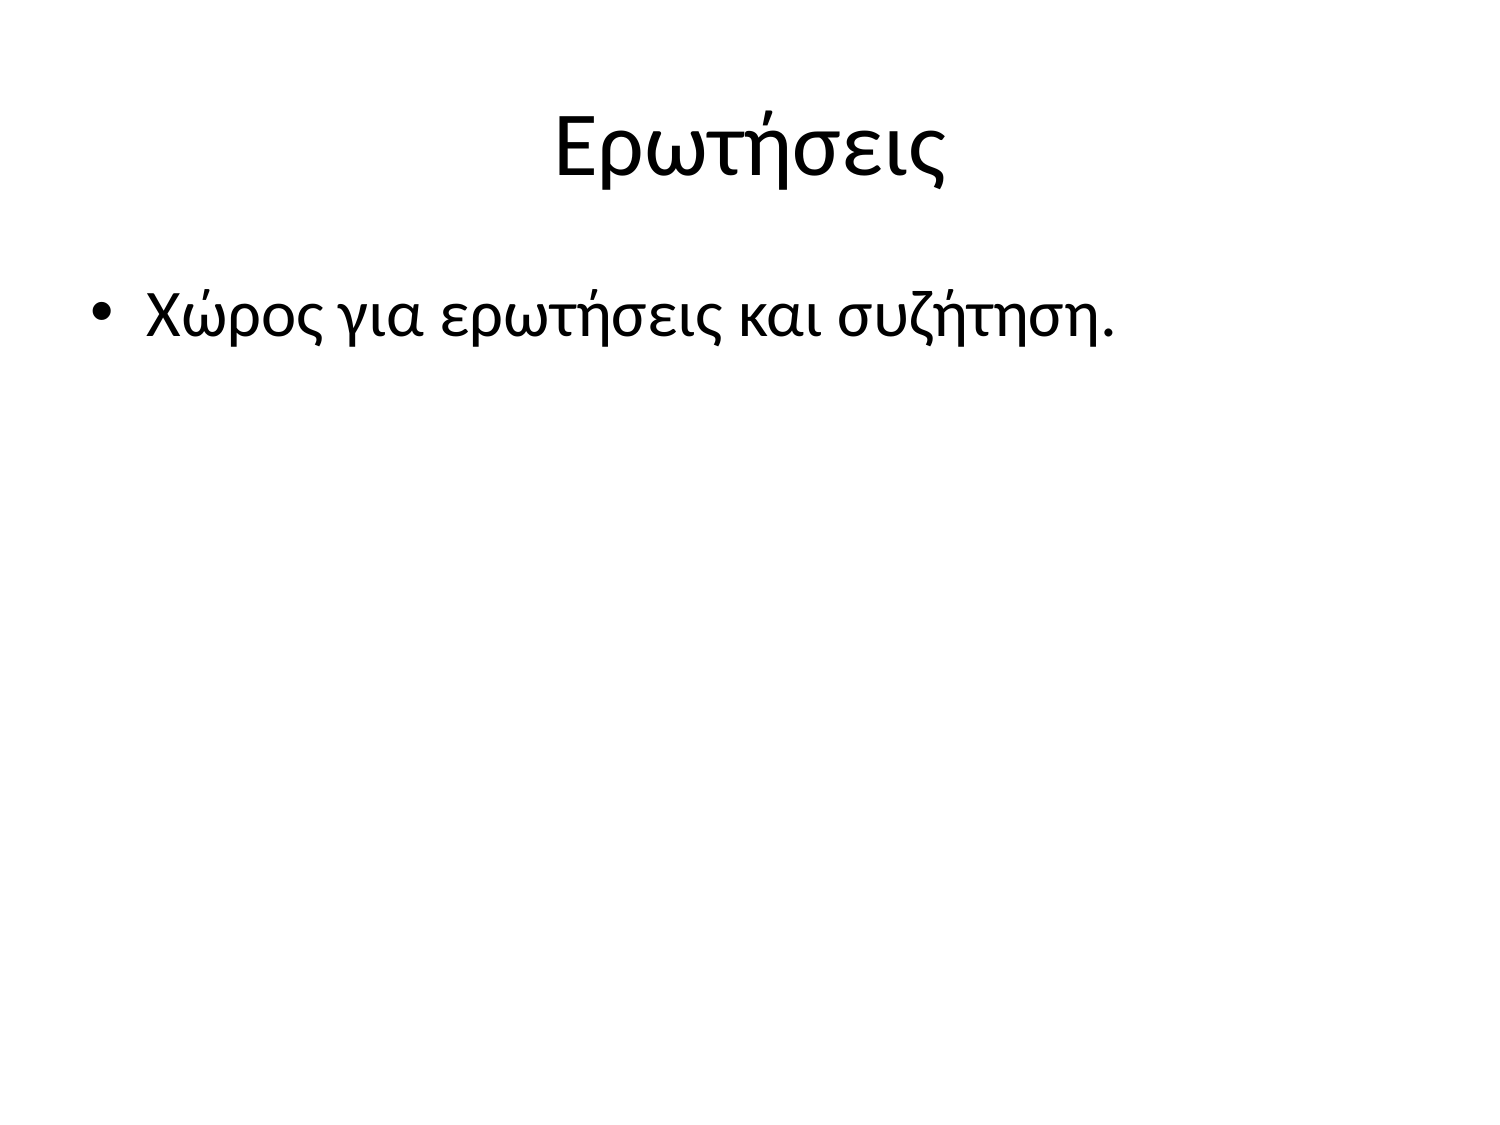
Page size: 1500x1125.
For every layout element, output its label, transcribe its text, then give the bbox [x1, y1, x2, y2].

list Χώρος για ερωτήσεις και συζήτηση. [75, 262, 1425, 1005]
title Ερωτήσεις [75, 45, 1425, 233]
